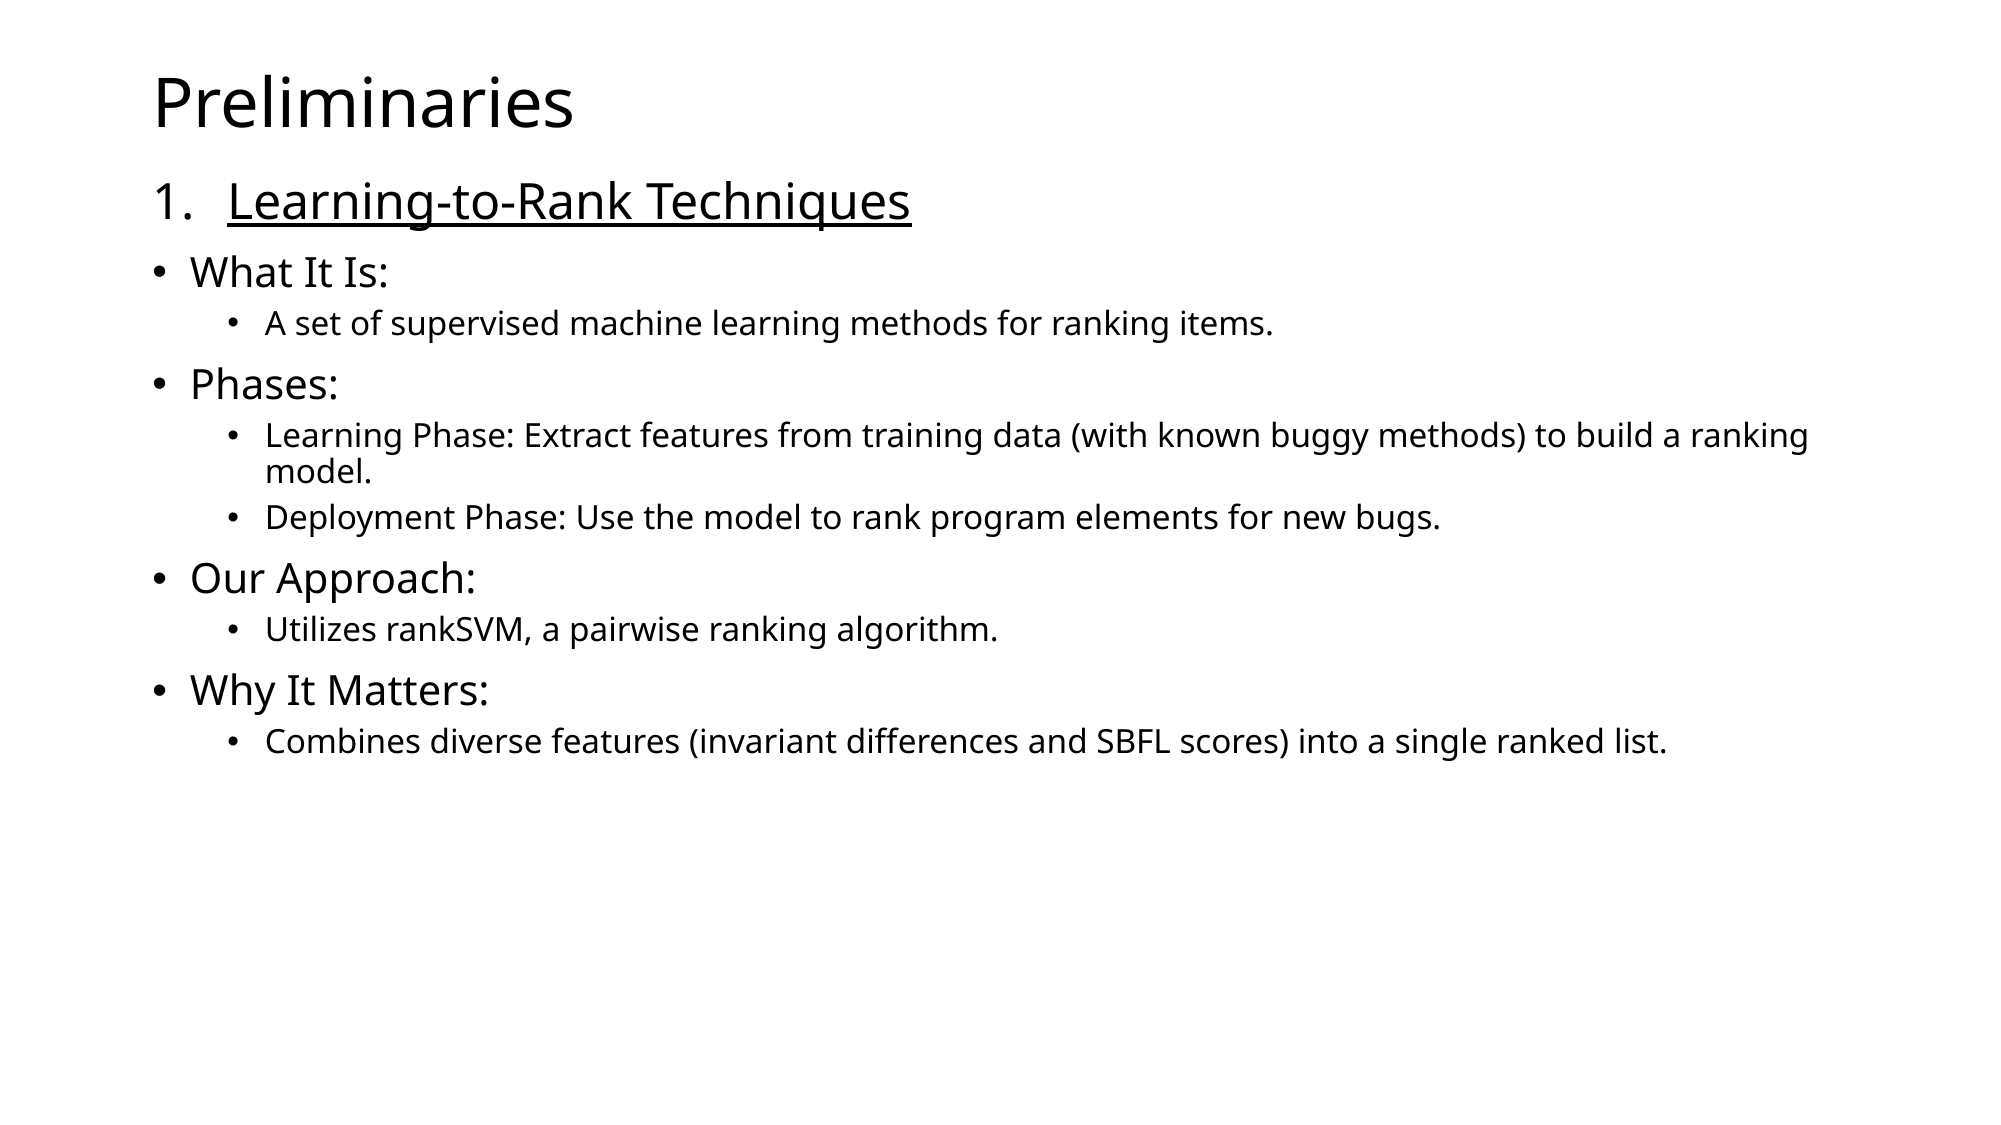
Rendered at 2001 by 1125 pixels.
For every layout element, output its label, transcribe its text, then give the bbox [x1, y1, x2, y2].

list Learning-to-Rank Techniques What It Is: A set of supervised machine learning methods for ranking items. Phases: Learning Phase: Extract features from training data (with known buggy methods) to build a ranking model. Deployment Phase: Use the model to rank program elements for new bugs. Our Approach: Utilizes rankSVM, a pairwise ranking algorithm. Why It Matters: Combines diverse features (invariant differences and SBFL scores) into a single ranked list. [137, 168, 1863, 1014]
title Preliminaries [137, 59, 1863, 150]
